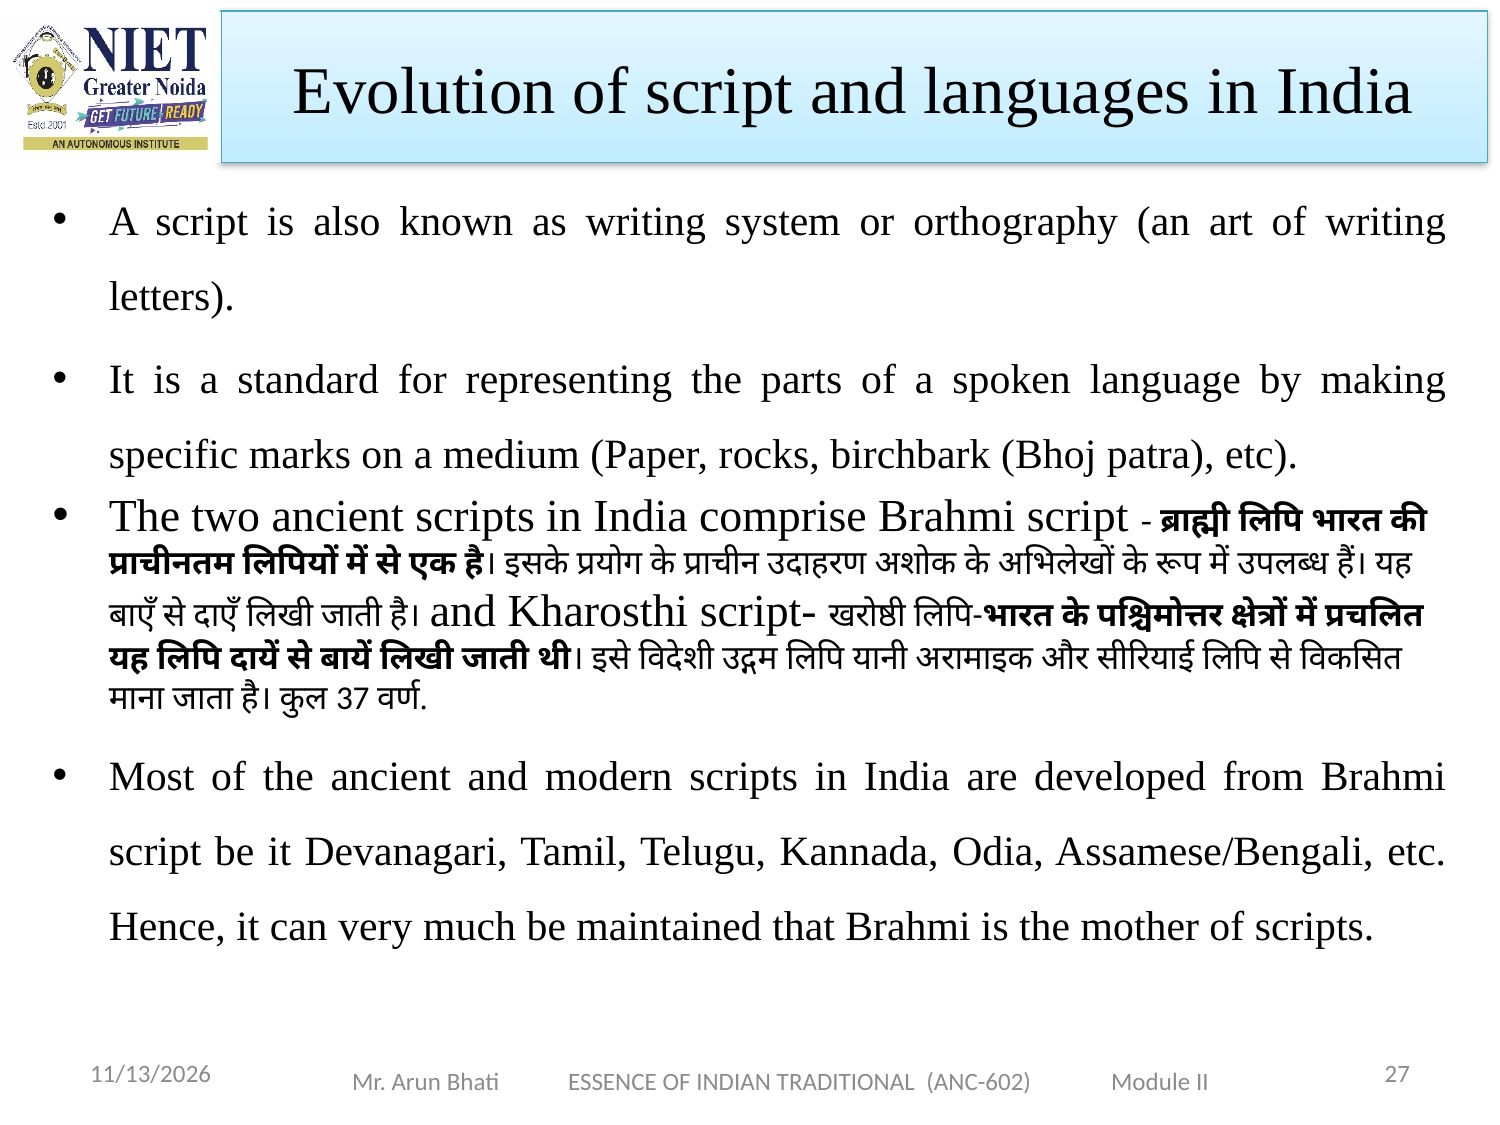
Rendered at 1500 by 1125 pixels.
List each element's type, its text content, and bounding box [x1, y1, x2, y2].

text_box Evolution of script and languages in India [220, 10, 1488, 163]
picture [0, 11, 222, 163]
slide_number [75, 1042, 250, 1103]
list A script is also known as writing system or orthography (an art of writing letters). It is a standard for representing the parts of a spoken language by making specific marks on a medium (Paper, rocks, birchbark (Bhoj patra), etc). The two ancient scripts in India comprise Brahmi script - ब्राह्मी लिपि भारत की प्राचीनतम लिपियों में से एक है। इसके प्रयोग के प्राचीन उदाहरण अशोक के अभिलेखों के रूप में उपलब्ध हैं। यह बाएँ से दाएँ लिखी जाती है। and Kharosthi script- खरोष्ठी लिपि-भारत के पश्चिमोत्तर क्षेत्रों में प्रचलित यह लिपि दायें से बायें लिखी जाती थी। इसे विदेशी उद्गम लिपि यानी अरामाइक और सीरियाई लिपि से विकसित माना जाता है। कुल 37 वर्ण. Most of the ancient and modern scripts in India are developed from Brahmi script be it Devanagari, Tamil, Telugu, Kannada, Odia, Assamese/Bengali, etc. Hence, it can very much be maintained that Brahmi is the mother of scripts. [37, 170, 1463, 1025]
footer Mr. Arun Bhati ESSENCE OF INDIAN TRADITIONAL (ANC-602) Module II [275, 1042, 1288, 1118]
slide_number 27 [1287, 1042, 1425, 1103]
